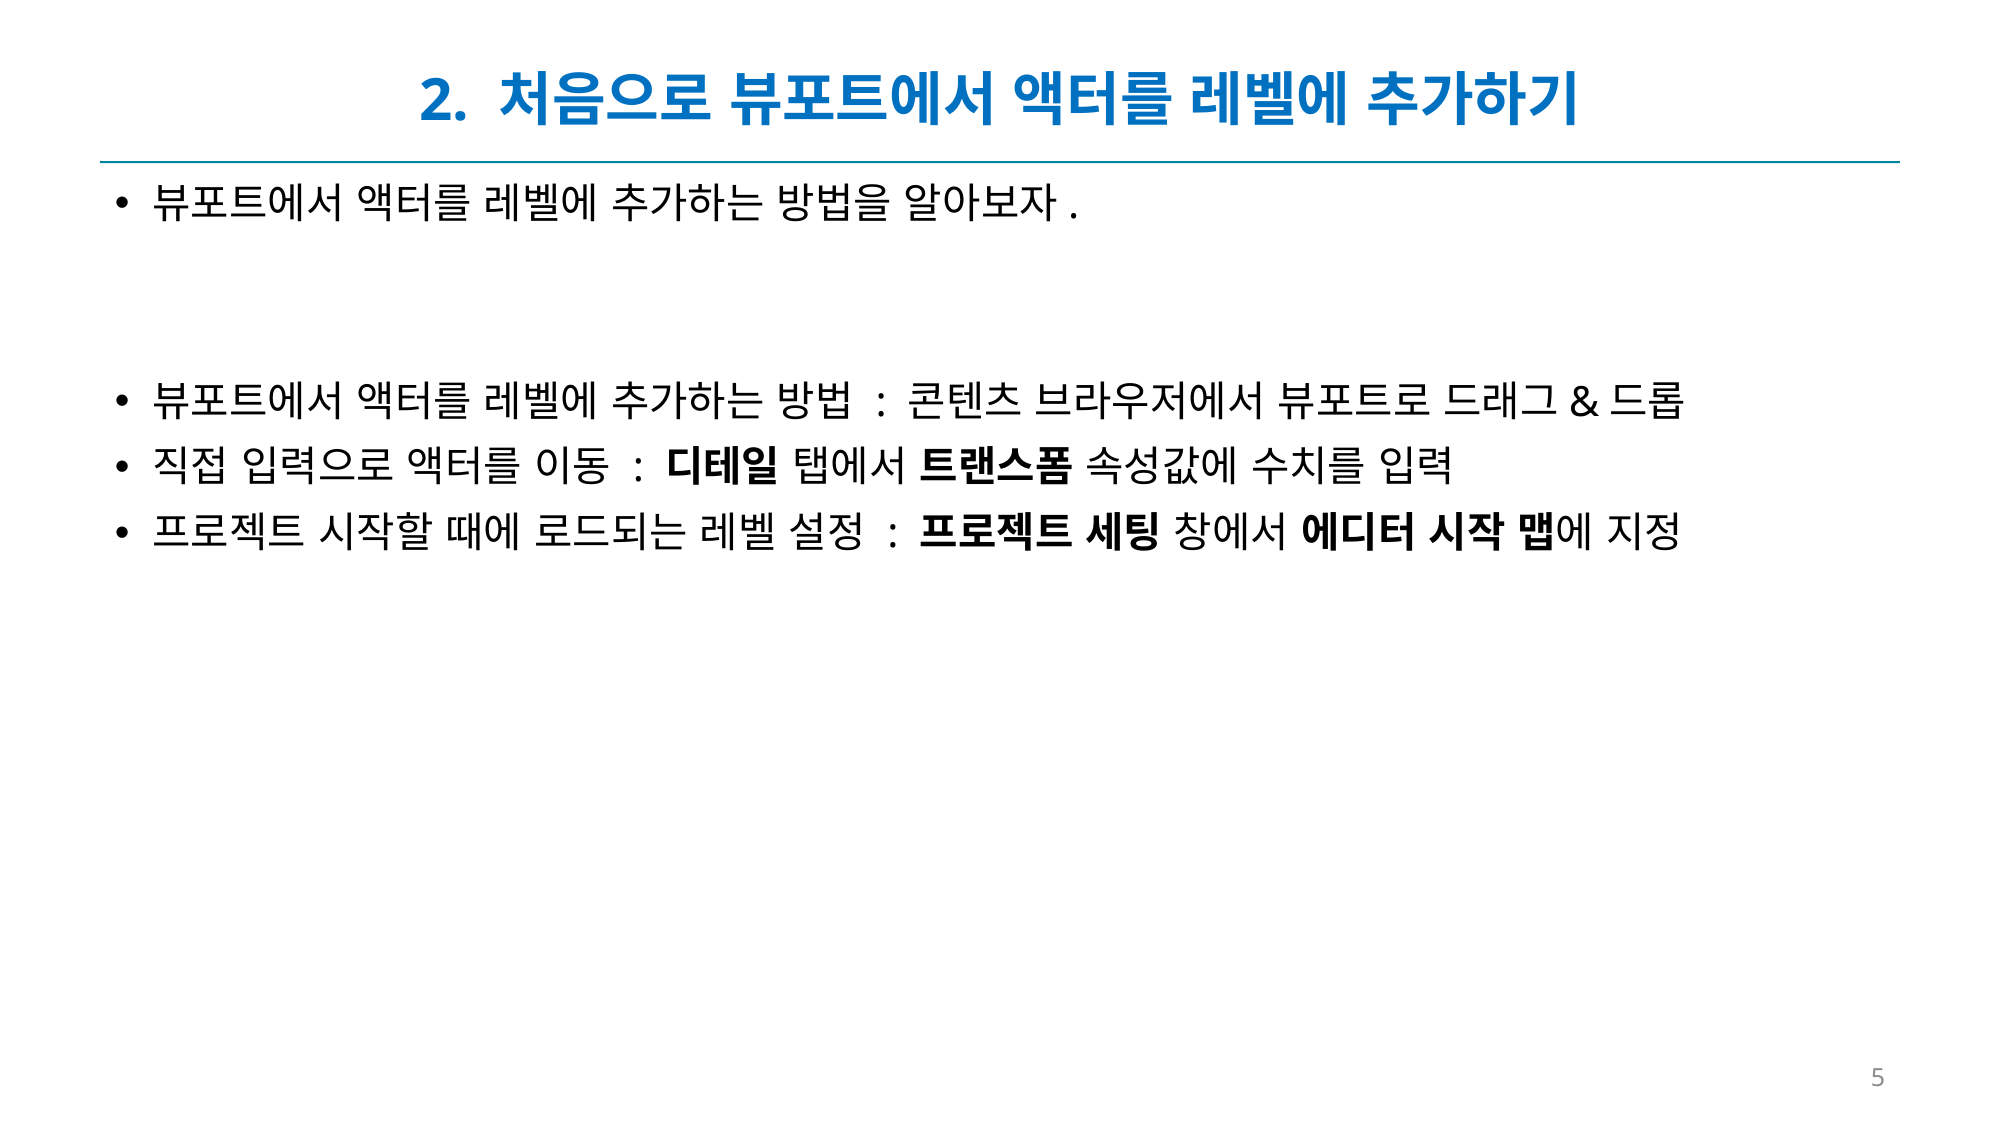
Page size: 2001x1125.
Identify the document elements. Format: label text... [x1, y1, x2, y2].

list 뷰포트에서 액터를 레벨에 추가하는 방법을 알아보자. 뷰포트에서 액터를 레벨에 추가하는 방법 : 콘텐츠 브라우저에서 뷰포트로 드래그&드롭 직접 입력으로 액터를 이동 : 디테일 탭에서 트랜스폼 속성값에 수치를 입력 프로젝트 시작할 때에 로드되는 레벨 설정 : 프로젝트 세팅 창에서 에디터 시작 맵에 지정 [99, 174, 1900, 1042]
slide_number 5 [1412, 1054, 1900, 1103]
title 2. 처음으로 뷰포트에서 액터를 레벨에 추가하기 [99, 55, 1900, 148]
